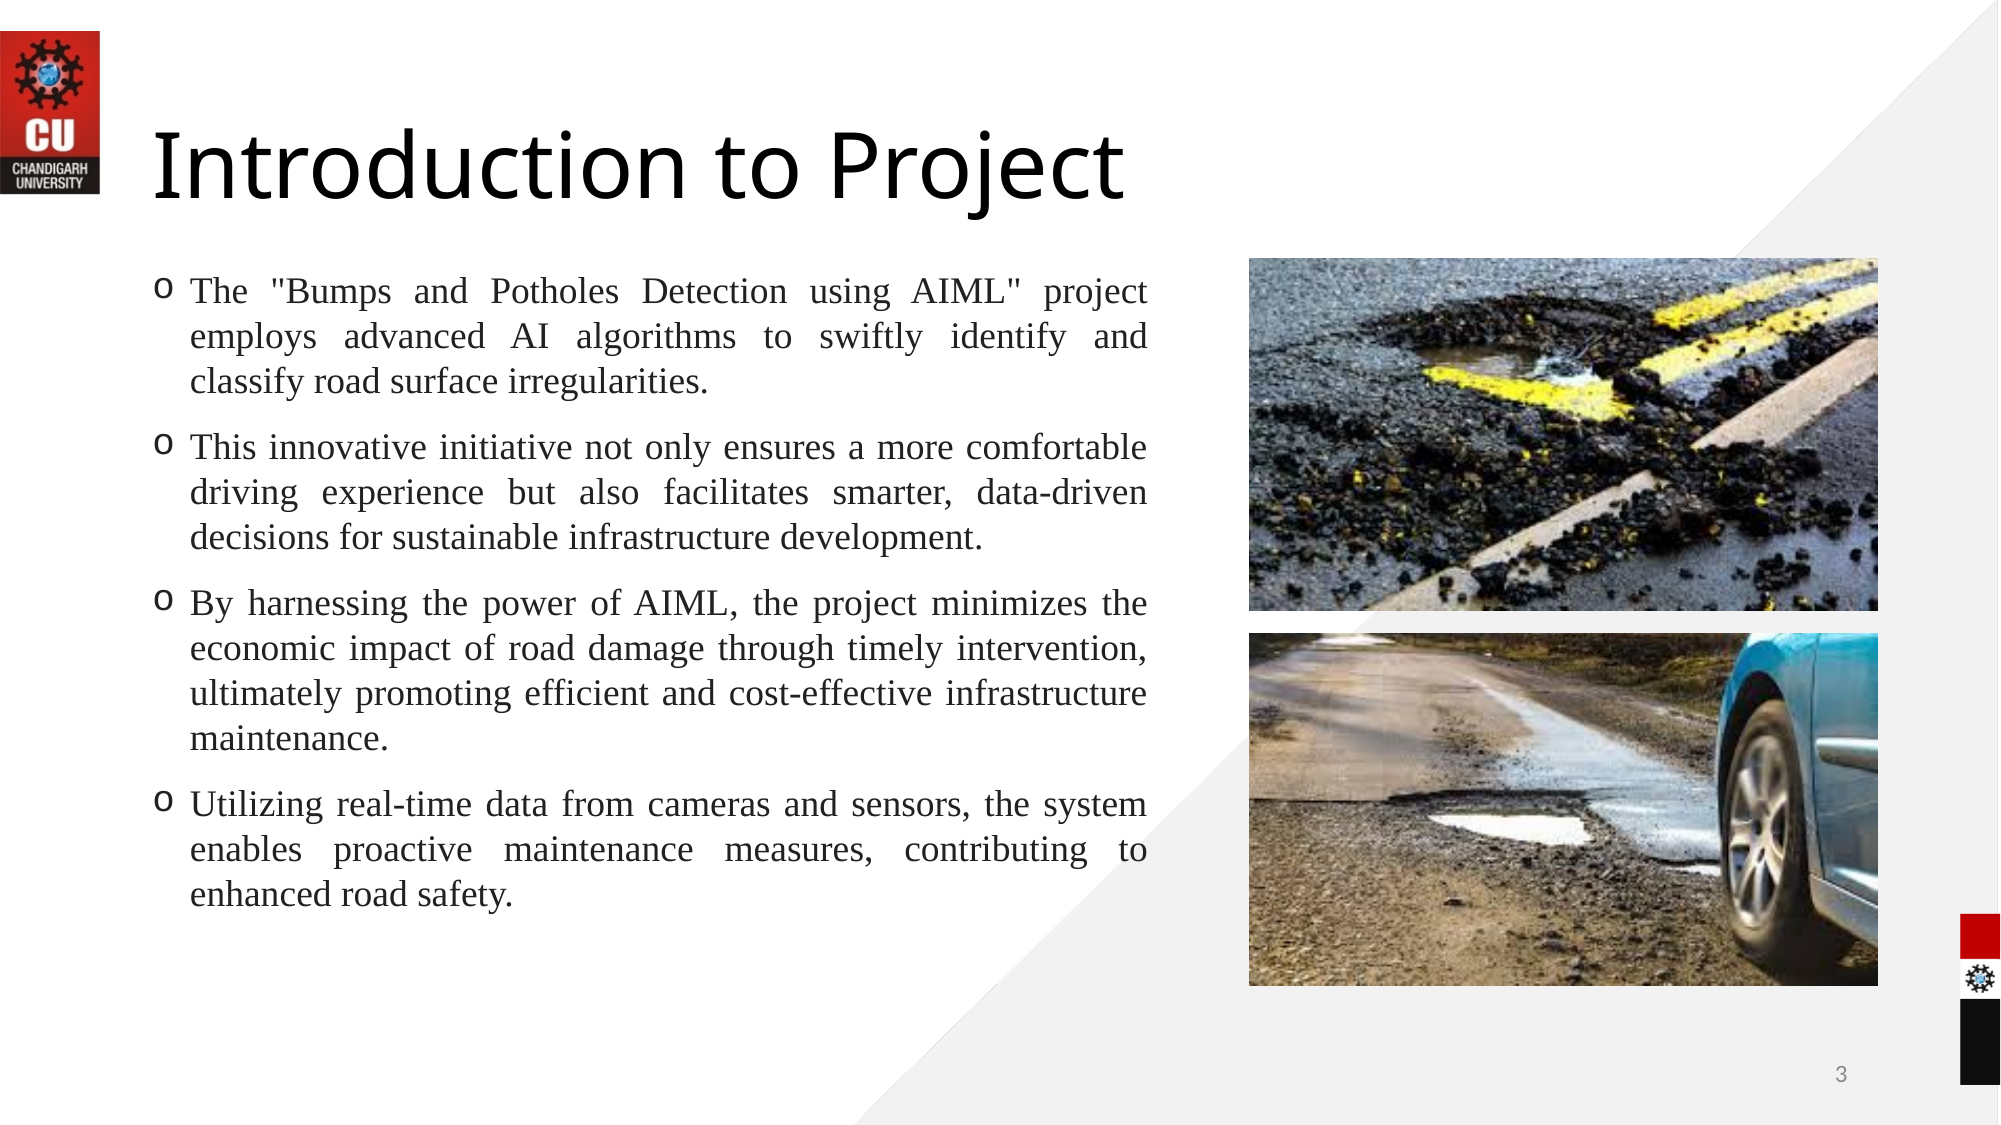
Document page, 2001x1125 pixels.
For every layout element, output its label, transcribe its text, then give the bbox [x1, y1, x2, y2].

slide_number 3 [1412, 1042, 1863, 1103]
picture [0, 0, 2001, 1125]
list The "Bumps and Potholes Detection using AIML" project employs advanced AI algorithms to swiftly identify and classify road surface irregularities. This innovative initiative not only ensures a more comfortable driving experience but also facilitates smarter, data-driven decisions for sustainable infrastructure development. By harnessing the power of AIML, the project minimizes the economic impact of road damage through timely intervention, ultimately promoting efficient and cost-effective infrastructure maintenance. Utilizing real-time data from cameras and sensors, the system enables proactive maintenance measures, contributing to enhanced road safety. [137, 258, 1165, 1078]
title Introduction to Project [137, 59, 1863, 278]
